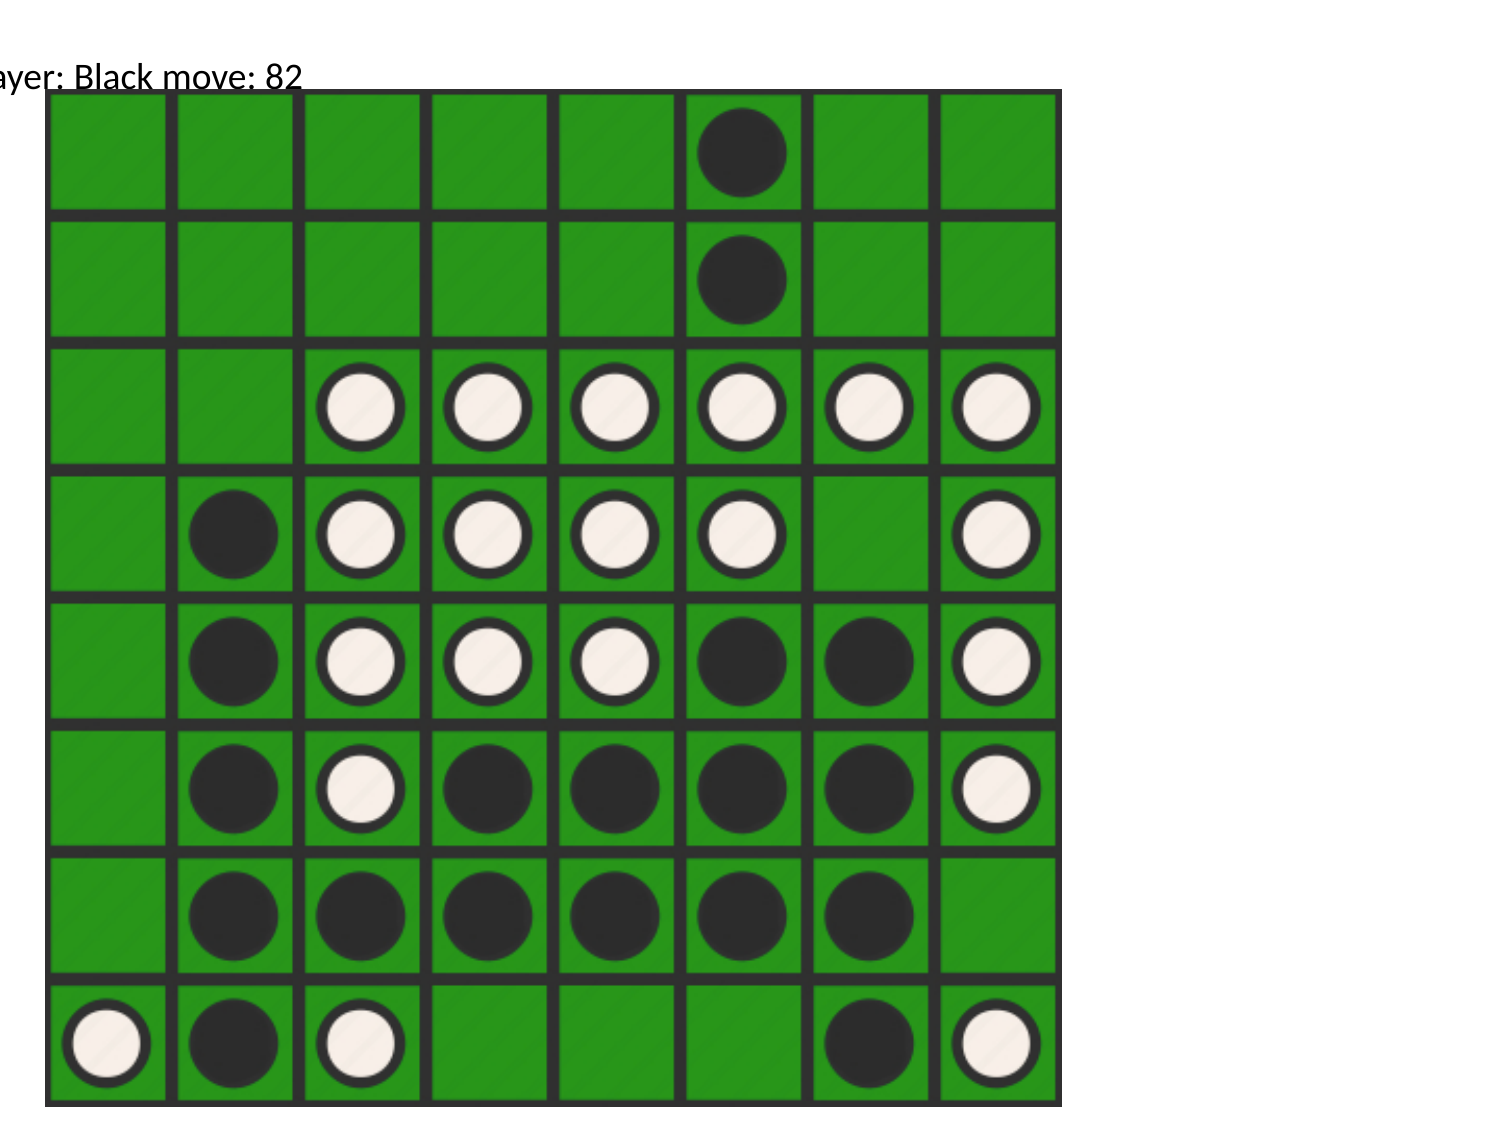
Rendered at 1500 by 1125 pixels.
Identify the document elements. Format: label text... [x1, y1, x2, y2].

text_box turn: 35 player: Black move: 82 [0, 44, 319, 105]
picture [44, 89, 1062, 1107]
